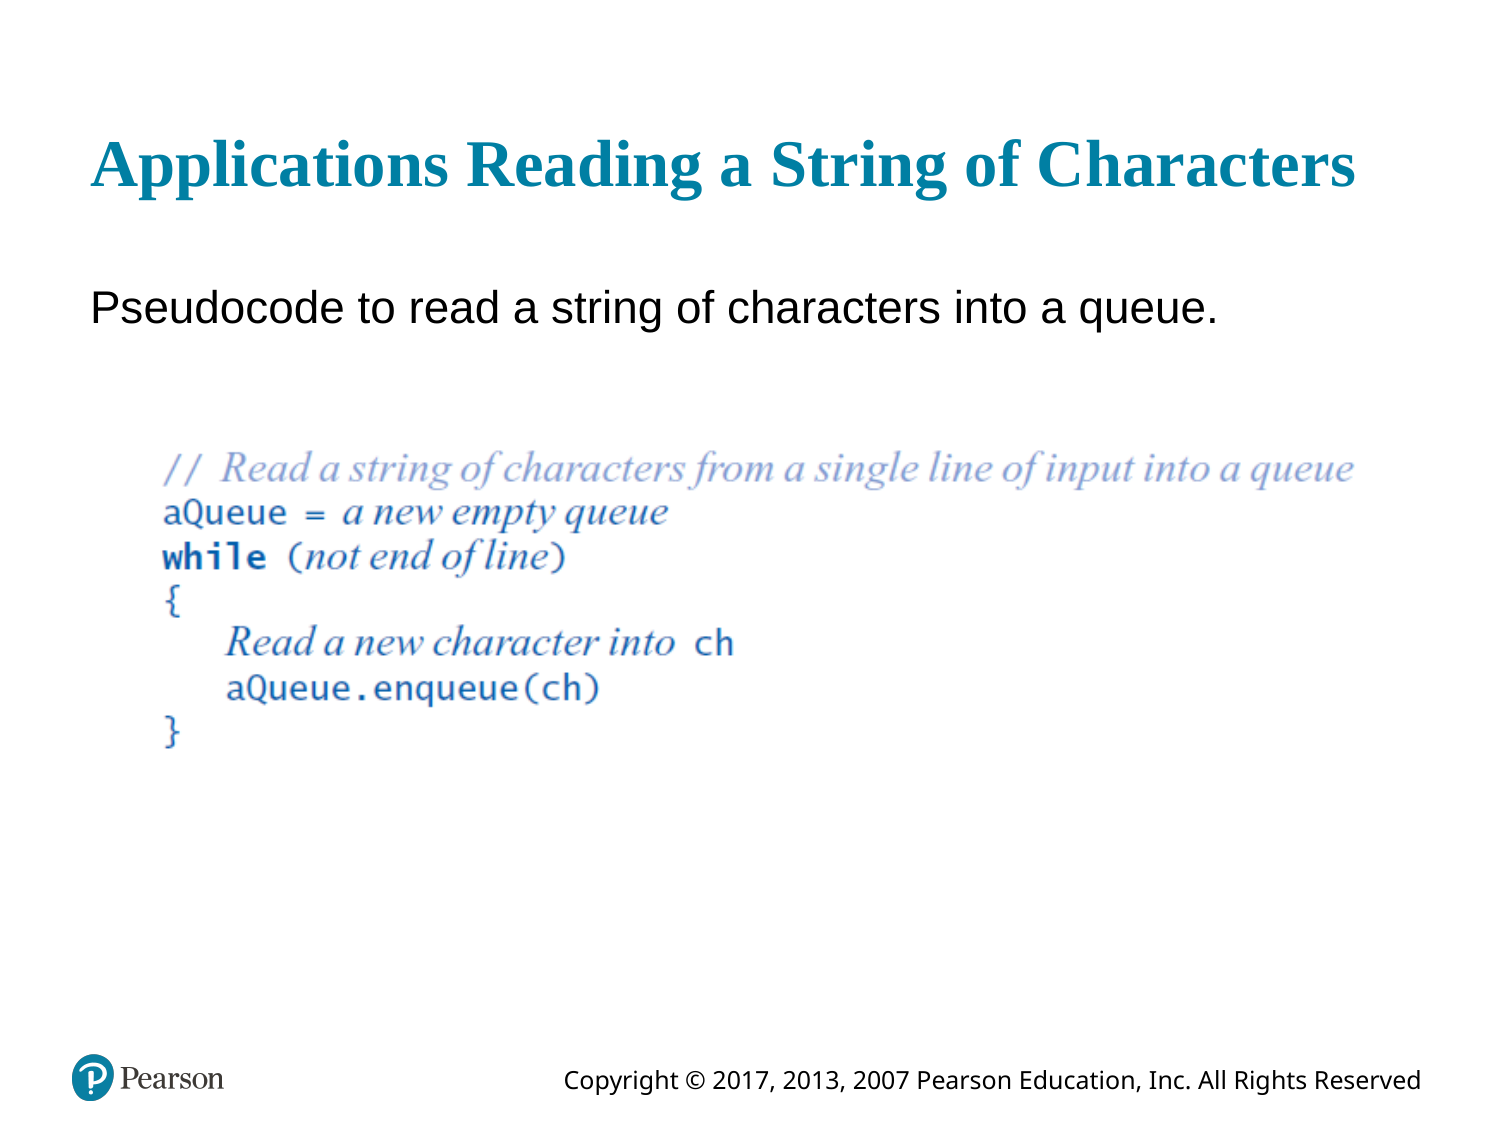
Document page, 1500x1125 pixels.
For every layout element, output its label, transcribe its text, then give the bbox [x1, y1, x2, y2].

list Pseudocode to read a string of characters into a queue. [75, 262, 1425, 336]
picture [72, 1087, 83, 1101]
picture [80, 1063, 106, 1088]
picture [118, 425, 1382, 779]
picture [98, 1054, 224, 1101]
title Applications Reading a String of Characters [75, 35, 1425, 216]
picture [72, 1054, 88, 1070]
